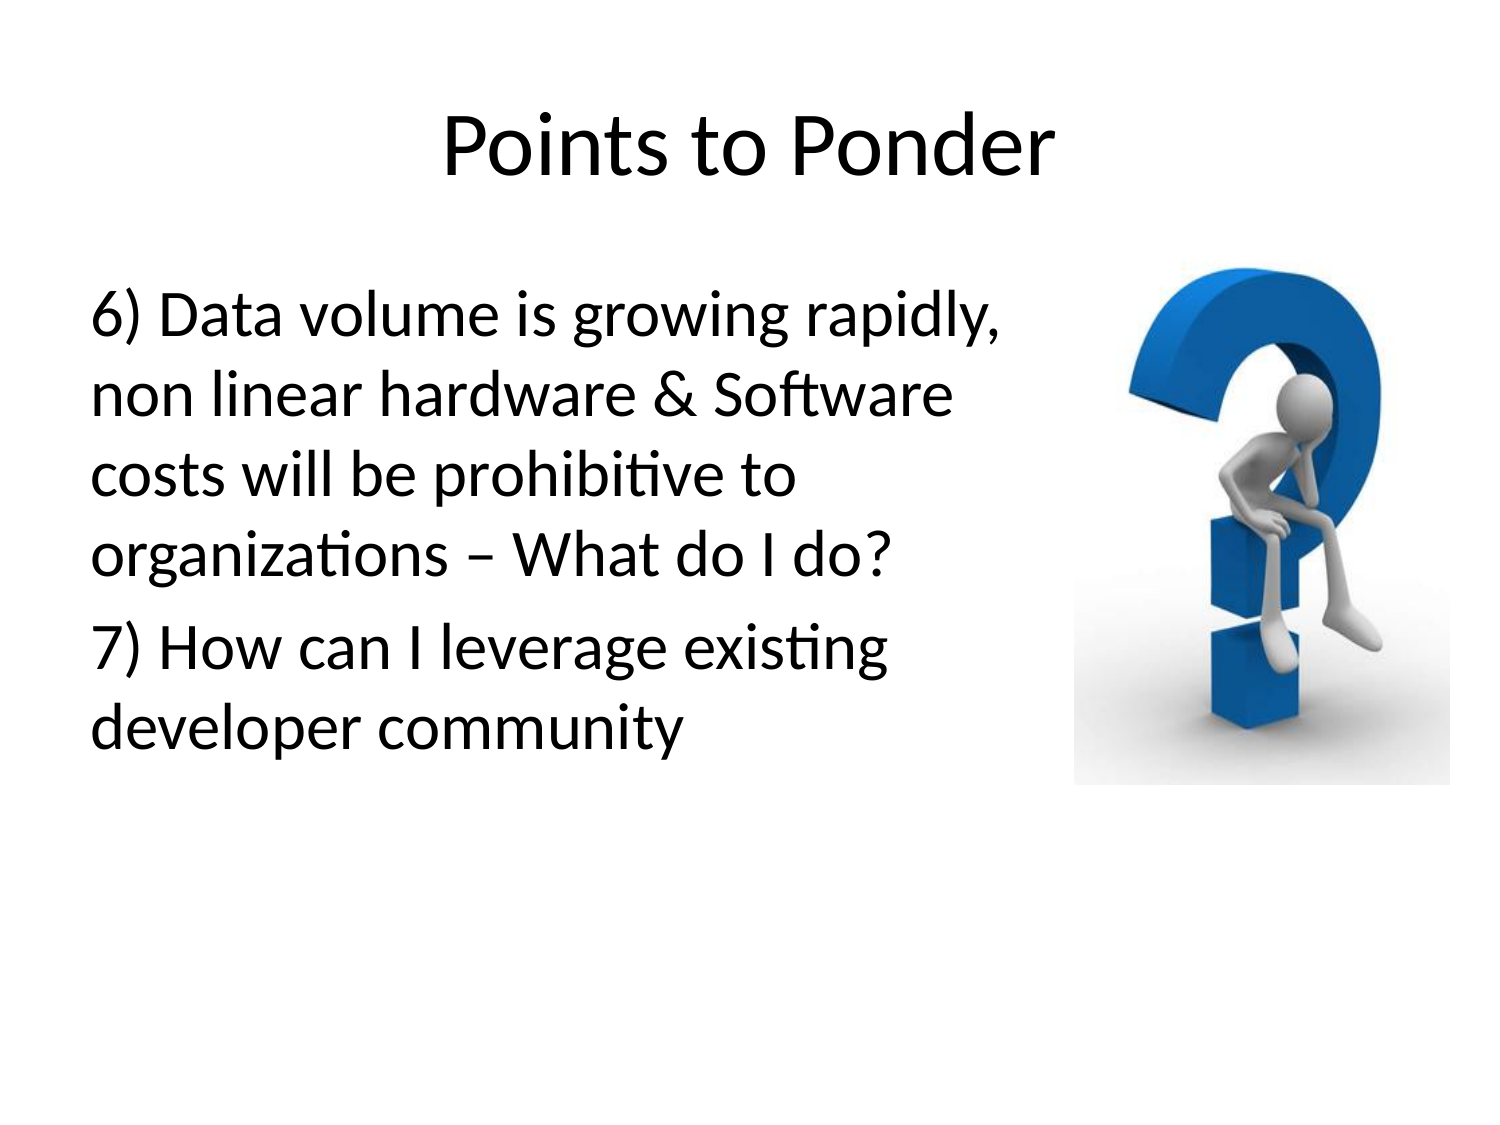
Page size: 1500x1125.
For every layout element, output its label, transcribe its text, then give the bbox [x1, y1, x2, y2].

picture [1074, 237, 1451, 785]
list 6) Data volume is growing rapidly, non linear hardware & Software costs will be prohibitive to organizations – What do I do? 7) How can I leverage existing developer community [75, 262, 1100, 1005]
title Points to Ponder [75, 45, 1425, 233]
